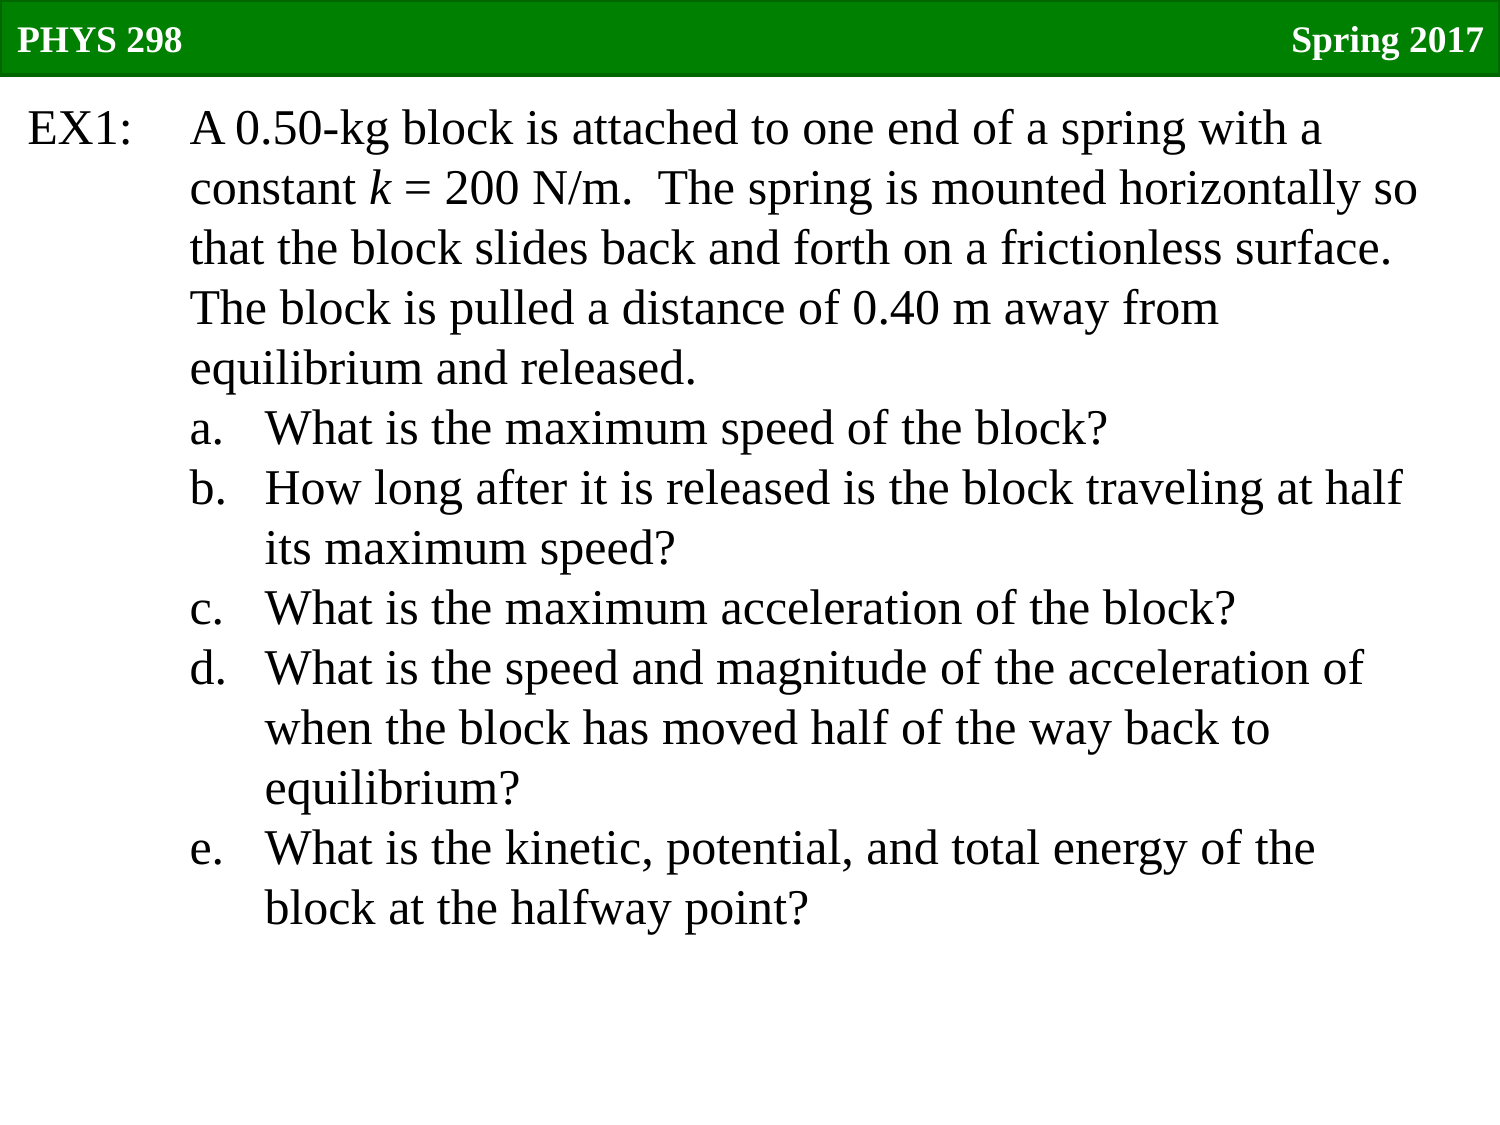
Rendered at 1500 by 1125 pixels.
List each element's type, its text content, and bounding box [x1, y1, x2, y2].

text_box A 0.50-kg block is attached to one end of a spring with a constant k = 200 N/m. The spring is mounted horizontally so that the block slides back and forth on a frictionless surface. The block is pulled a distance of 0.40 m away from equilibrium and released. What is the maximum speed of the block? How long after it is released is the block traveling at half its maximum speed? What is the maximum acceleration of the block? What is the speed and magnitude of the acceleration of when the block has moved half of the way back to equilibrium? What is the kinetic, potential, and total energy of the block at the halfway point? [174, 87, 1438, 943]
text_box PHYS 298 [2, 7, 198, 67]
text_box EX1: [12, 87, 174, 163]
text_box Spring 2017 [1276, 7, 1500, 67]
text_box [0, 0, 1500, 77]
